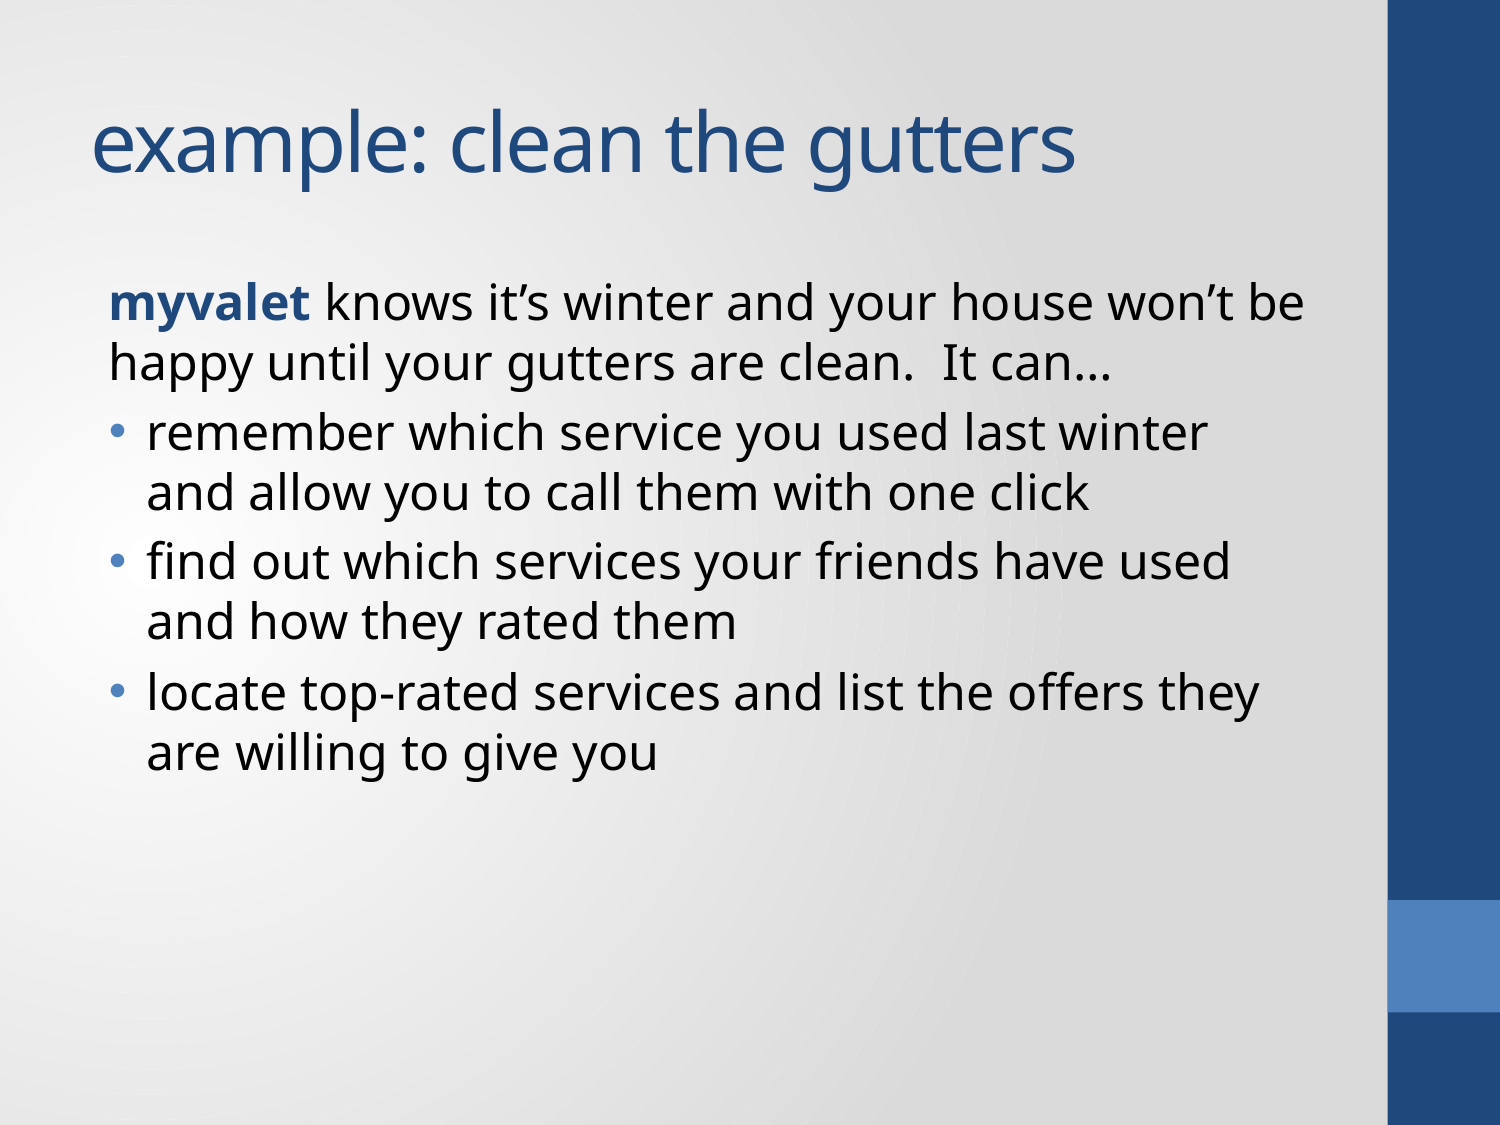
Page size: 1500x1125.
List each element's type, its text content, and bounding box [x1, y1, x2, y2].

title example: clean the gutters [75, 45, 1325, 233]
list myvalet knows it’s winter and your house won’t be happy until your gutters are clean. It can… remember which service you used last winter and allow you to call them with one click find out which services your friends have used and how they rated them locate top-rated services and list the offers they are willing to give you [75, 262, 1325, 1050]
